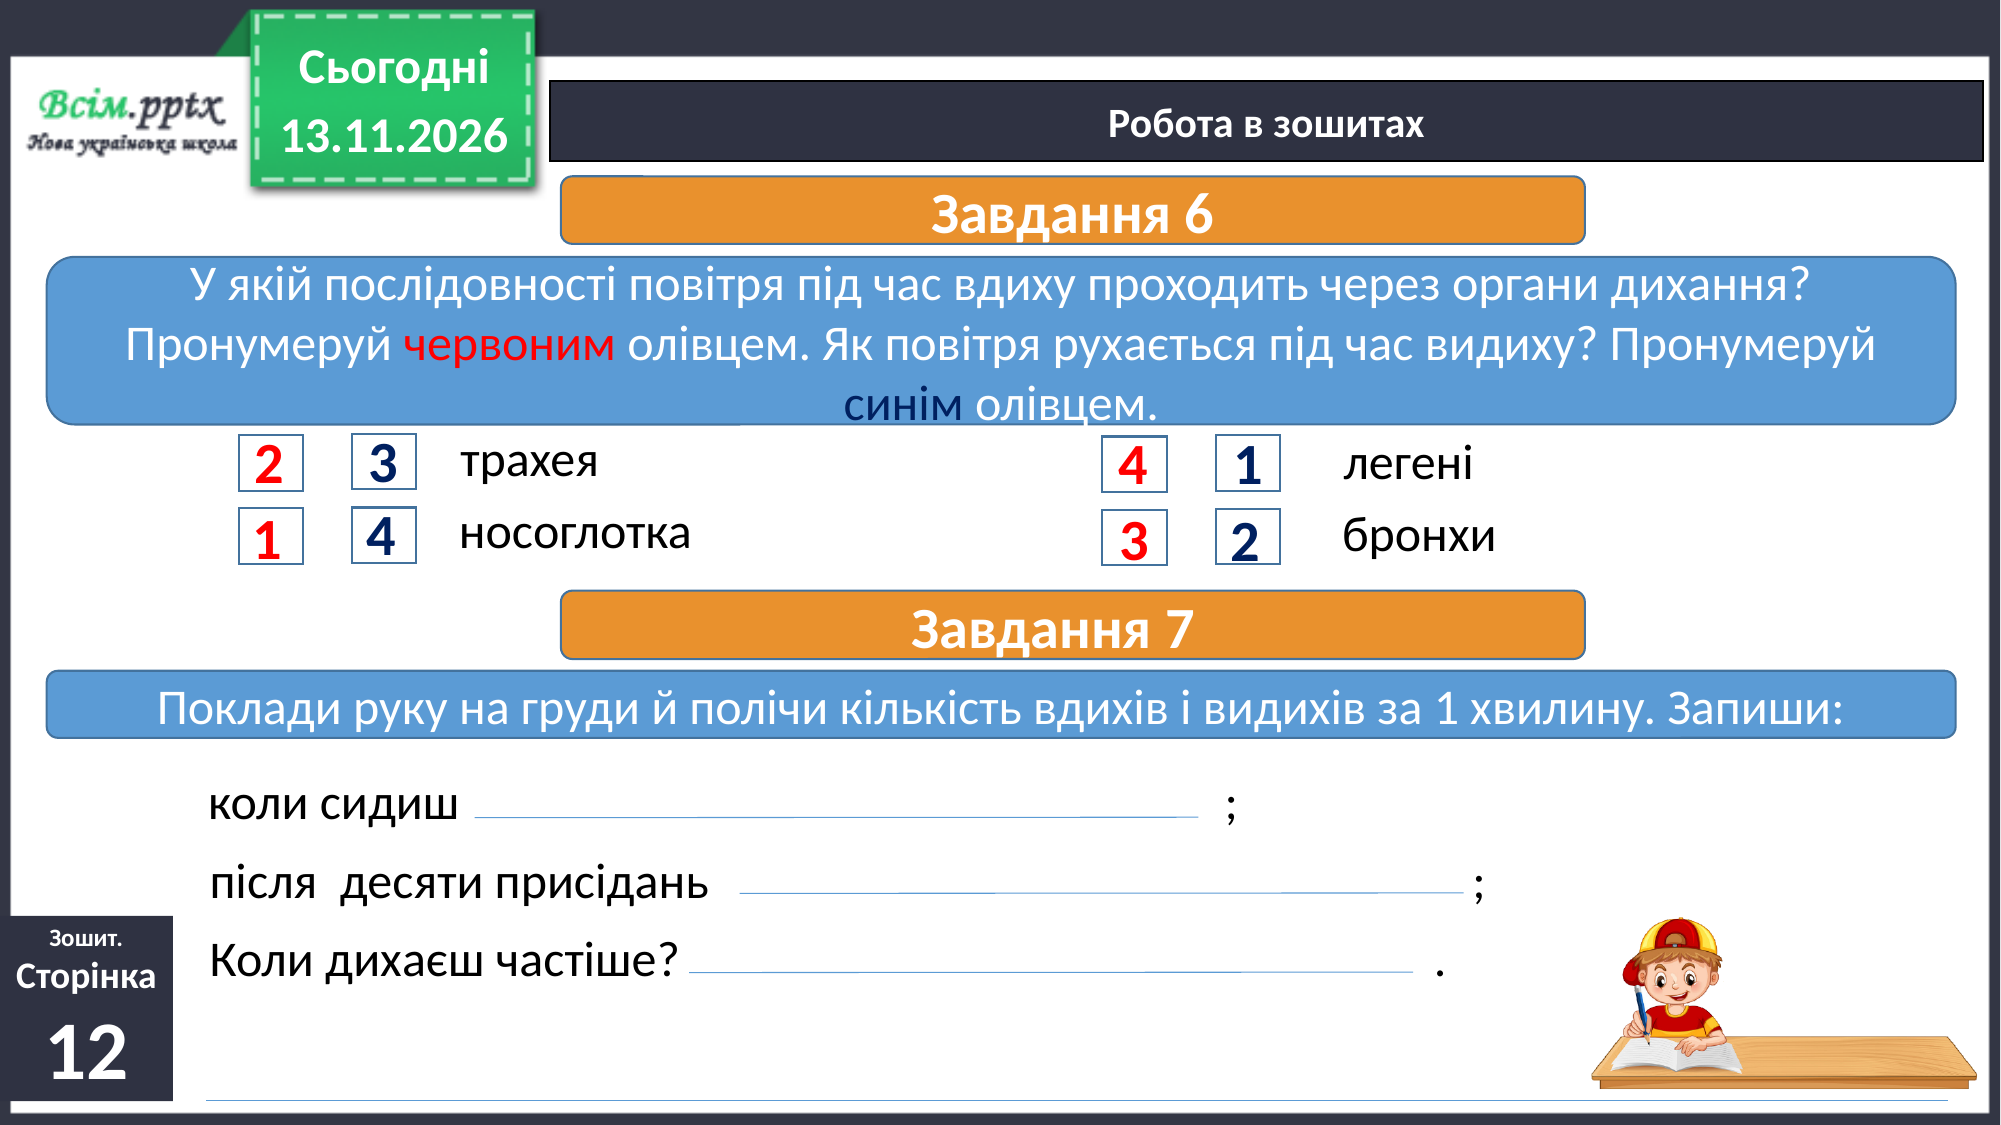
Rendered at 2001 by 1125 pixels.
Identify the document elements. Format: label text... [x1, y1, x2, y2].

text_box Завдання 6 [559, 175, 1586, 245]
picture [0, 0, 2001, 1125]
text_box носоглотка [444, 490, 772, 566]
text_box Робота в зошитах [549, 80, 1984, 162]
text_box 26.01.2022 [263, 101, 524, 164]
text_box трахея [445, 419, 774, 495]
text_box [1215, 434, 1219, 492]
text_box 2 [239, 417, 311, 503]
text_box бронхи [1327, 494, 1655, 570]
text_box У якій послідовності повітря під час вдиху проходить через органи дихання? Пронумеруй червоним олівцем. Як повітря рухається під час видиху? Пронумеруй синім олівцем. [45, 255, 1957, 426]
text_box Сьогодні [284, 26, 535, 101]
text_box після десяти присідань ; [194, 841, 1541, 917]
text_box 1 [237, 493, 309, 579]
text_box Зошит. Сторінка 12 [0, 915, 174, 1102]
text_box 3 [353, 416, 424, 502]
text_box Коли дихаєш частіше? . [194, 919, 1585, 994]
text_box коли сидиш ; [193, 762, 1328, 837]
text_box Поклади руку на груди й полічи кількість вдихів і видихів за 1 хвилину. Запиши: [45, 669, 1957, 739]
text_box 4 [1103, 418, 1175, 504]
text_box 2 [1215, 495, 1287, 581]
text_box 4 [351, 489, 423, 575]
text_box 1 [1219, 418, 1290, 504]
text_box легені [1328, 422, 1657, 497]
text_box Завдання 7 [559, 589, 1586, 661]
text_box 3 [1104, 494, 1176, 580]
